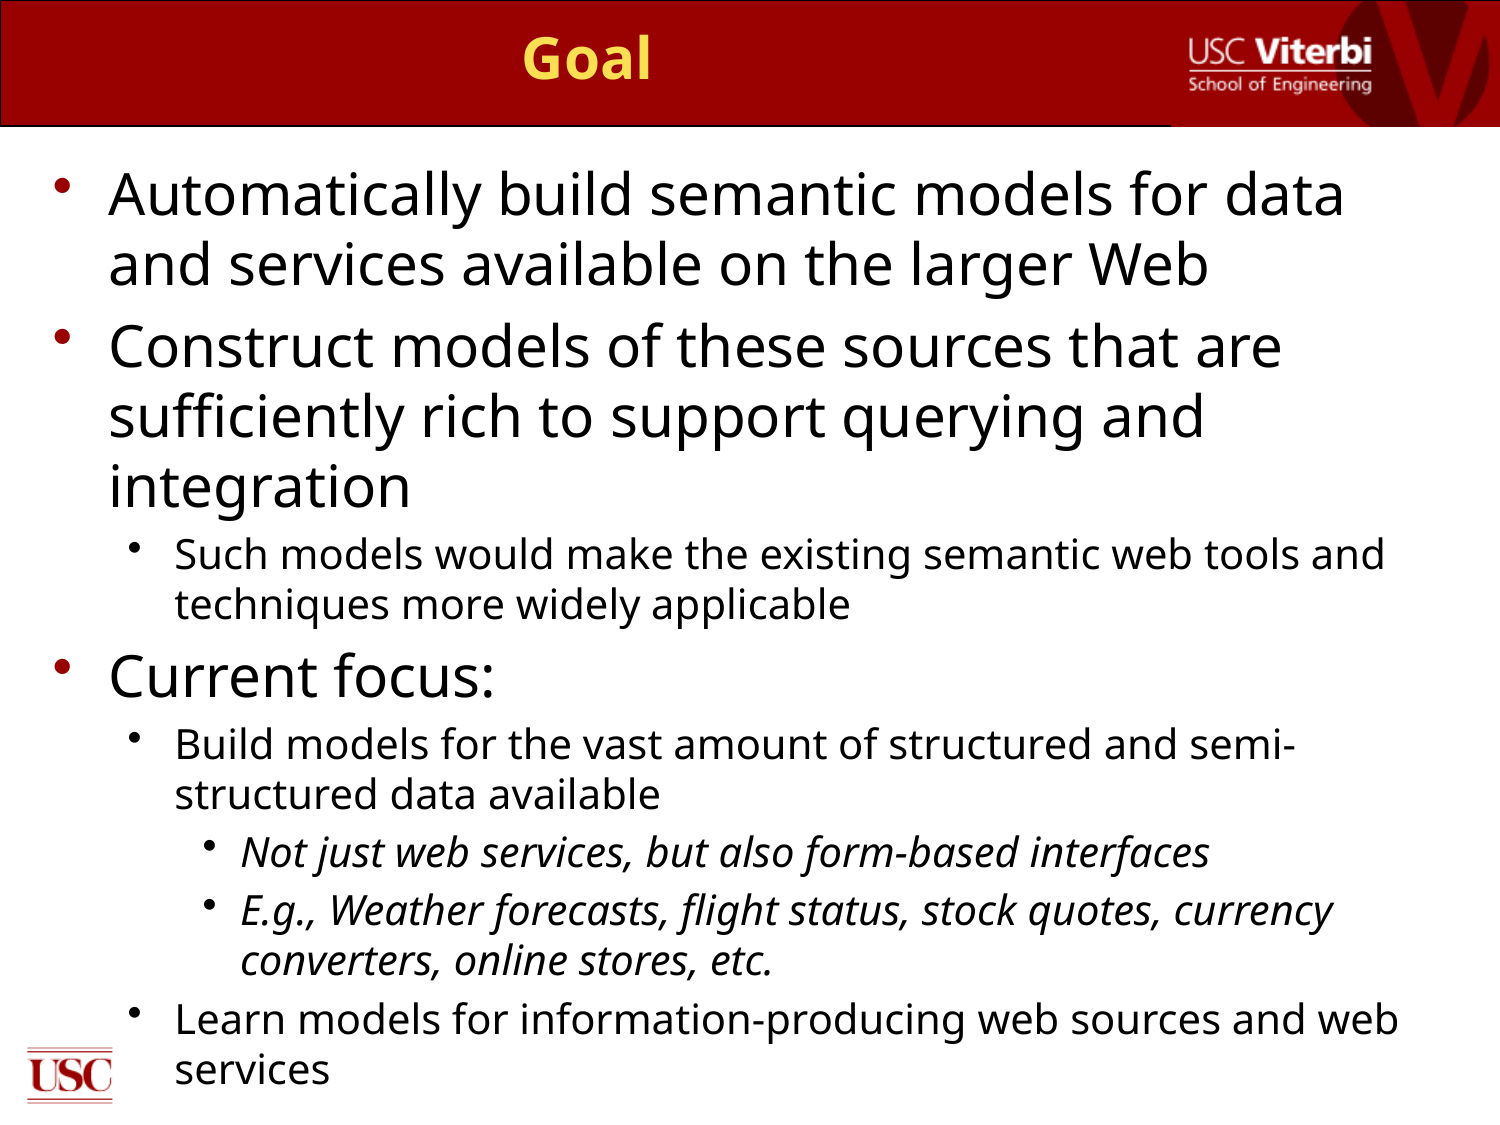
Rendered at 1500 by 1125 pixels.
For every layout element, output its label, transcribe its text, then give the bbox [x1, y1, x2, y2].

picture [1171, 1, 1500, 127]
title Goal [24, 0, 1151, 119]
picture [0, 1035, 125, 1125]
list Automatically build semantic models for data and services available on the larger Web Construct models of these sources that are sufficiently rich to support querying and integration Such models would make the existing semantic web tools and techniques more widely applicable Current focus: Build models for the vast amount of structured and semi-structured data available Not just web services, but also form-based interfaces E.g., Weather forecasts, flight status, stock quotes, currency converters, online stores, etc. Learn models for information-producing web sources and web services [37, 149, 1463, 1038]
